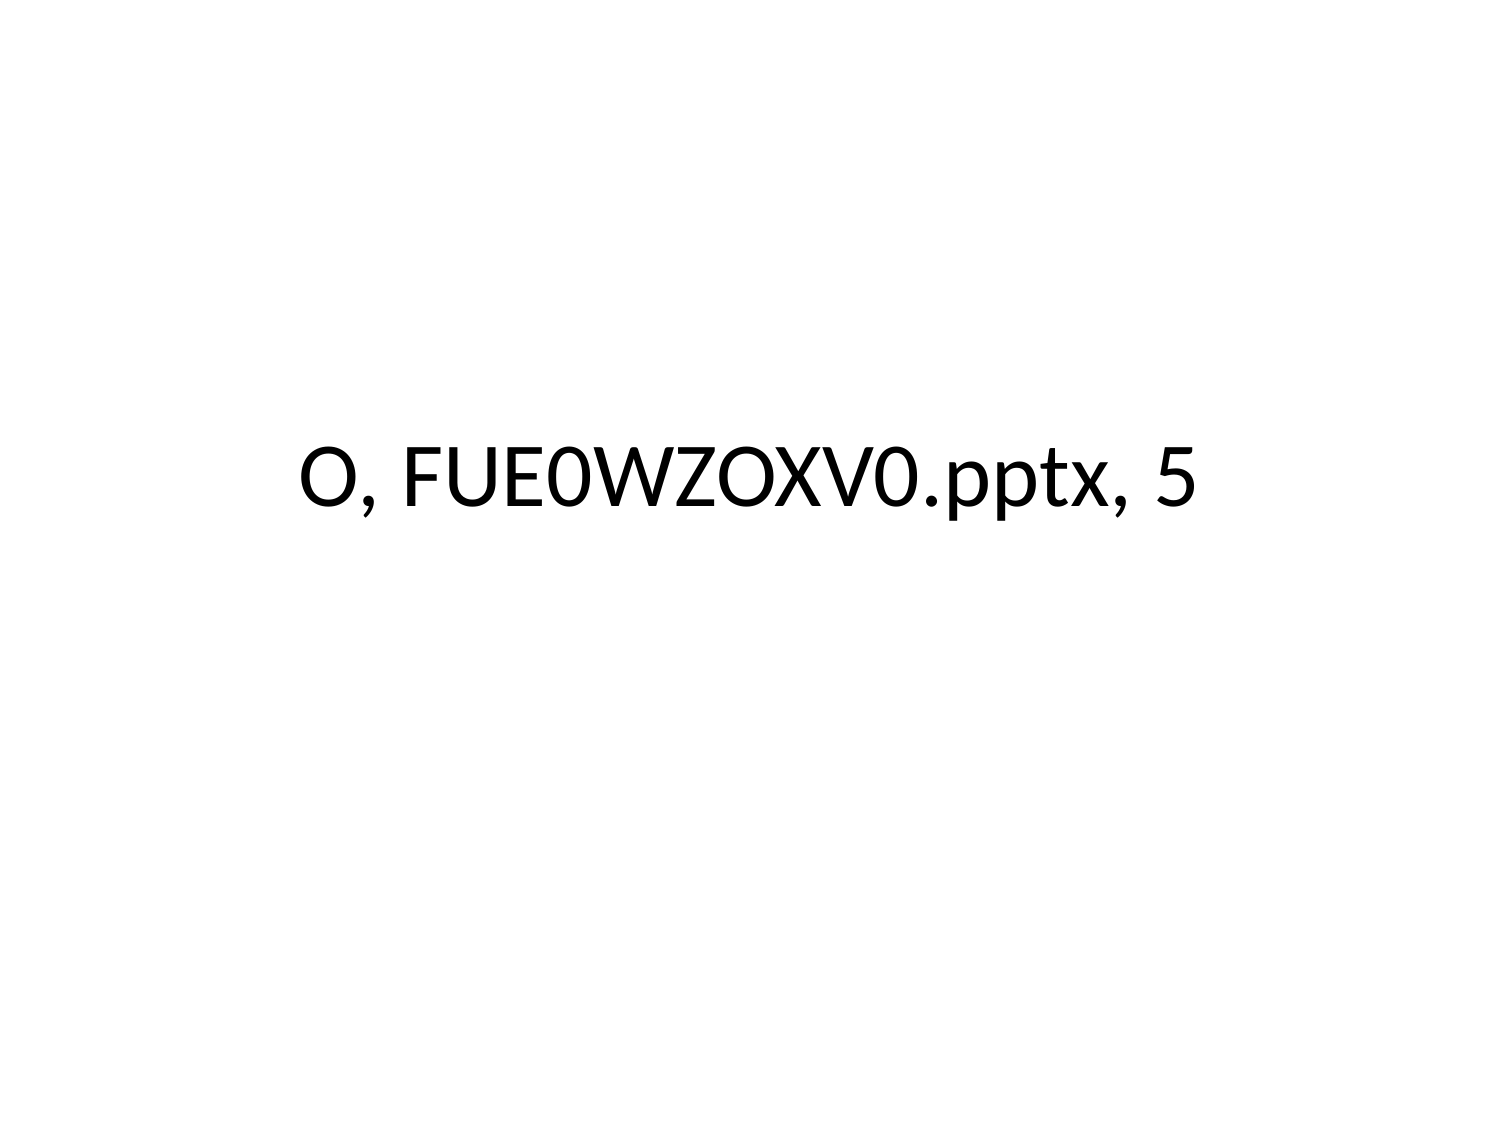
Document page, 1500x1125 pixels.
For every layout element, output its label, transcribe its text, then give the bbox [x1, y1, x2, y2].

title O, FUE0WZOXV0.pptx, 5 [112, 349, 1388, 591]
